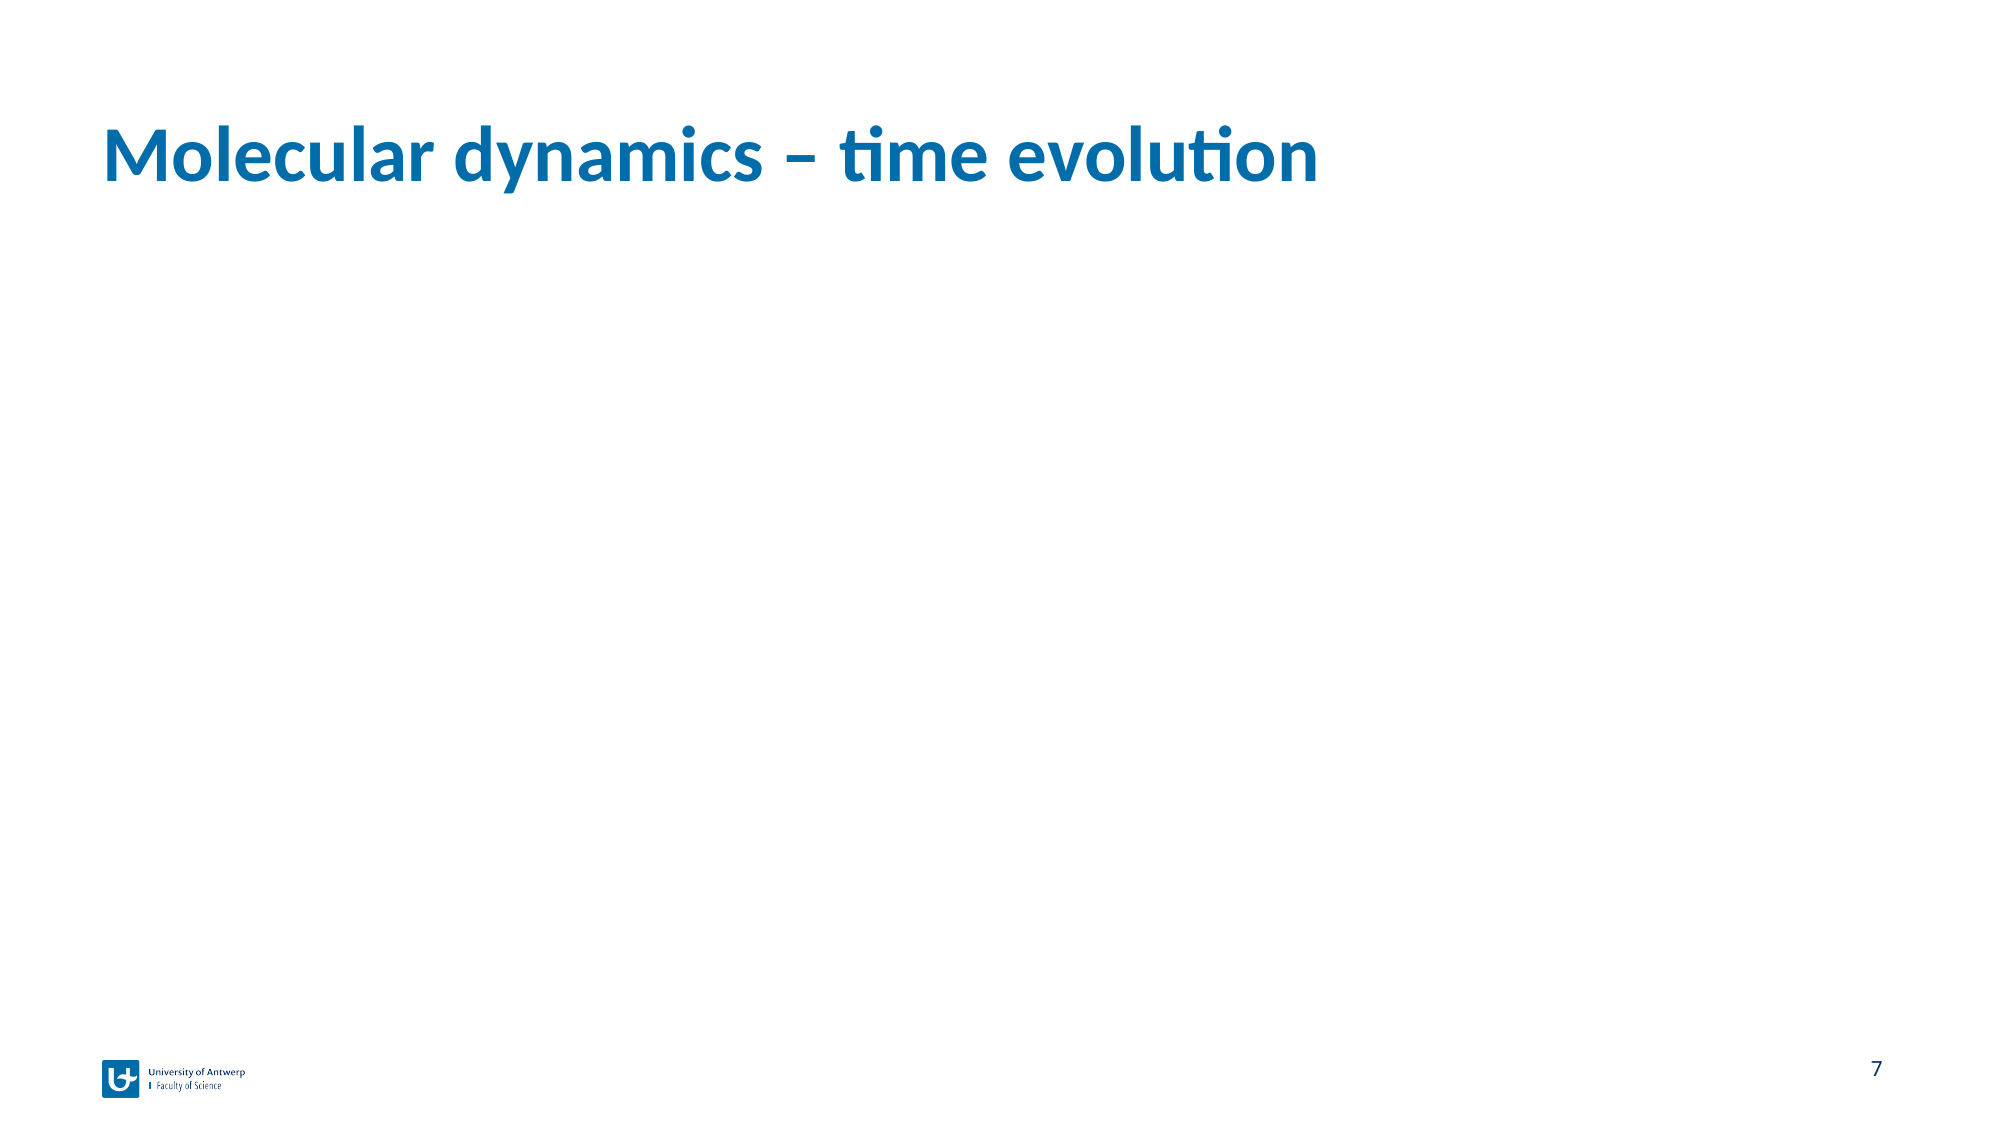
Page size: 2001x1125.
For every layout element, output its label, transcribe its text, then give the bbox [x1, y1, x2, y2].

title Molecular dynamics – time evolution [102, 101, 1898, 232]
picture [102, 1060, 245, 1098]
slide_number 7 [1463, 1039, 1898, 1100]
